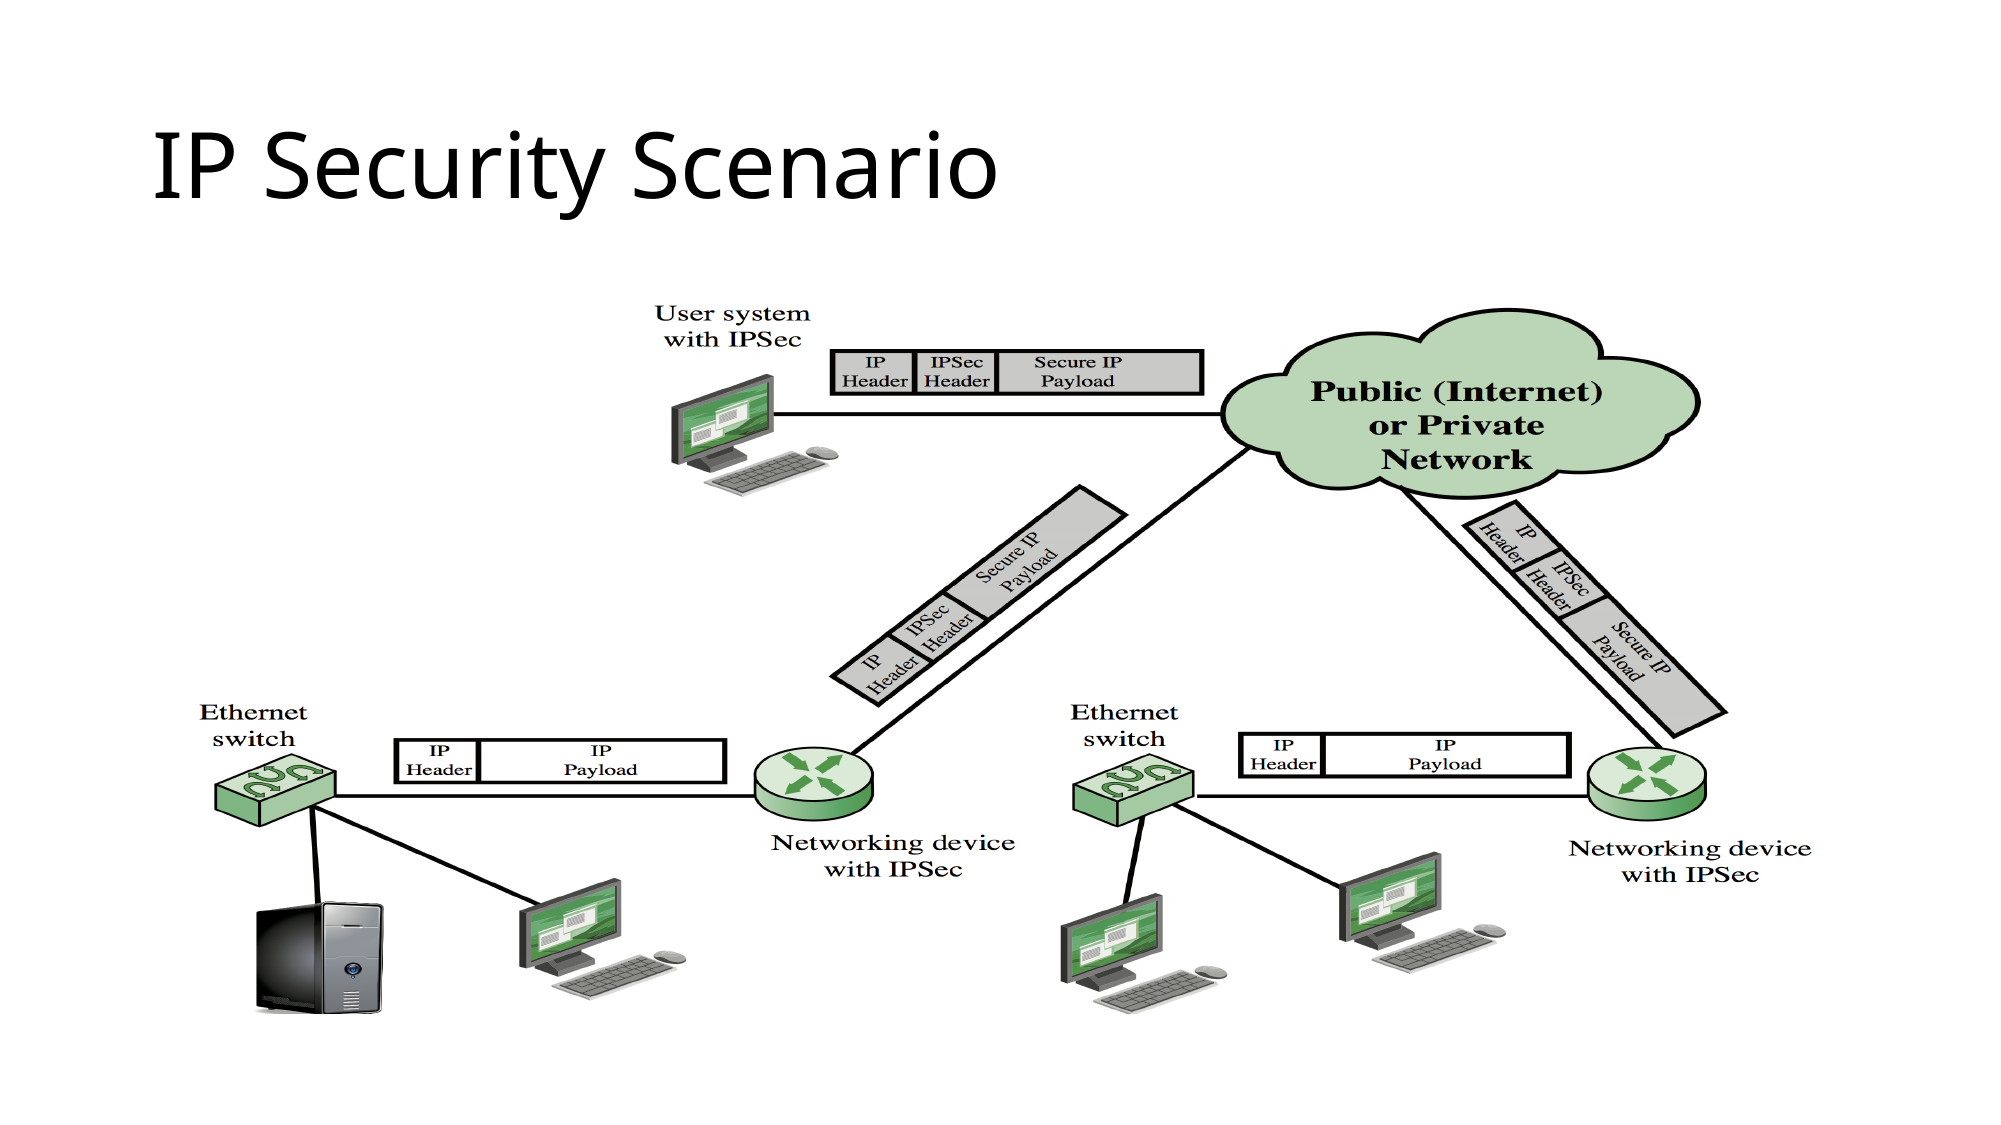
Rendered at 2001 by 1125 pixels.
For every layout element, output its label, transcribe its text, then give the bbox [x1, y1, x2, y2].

title IP Security Scenario [137, 59, 1863, 278]
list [137, 299, 1863, 1014]
